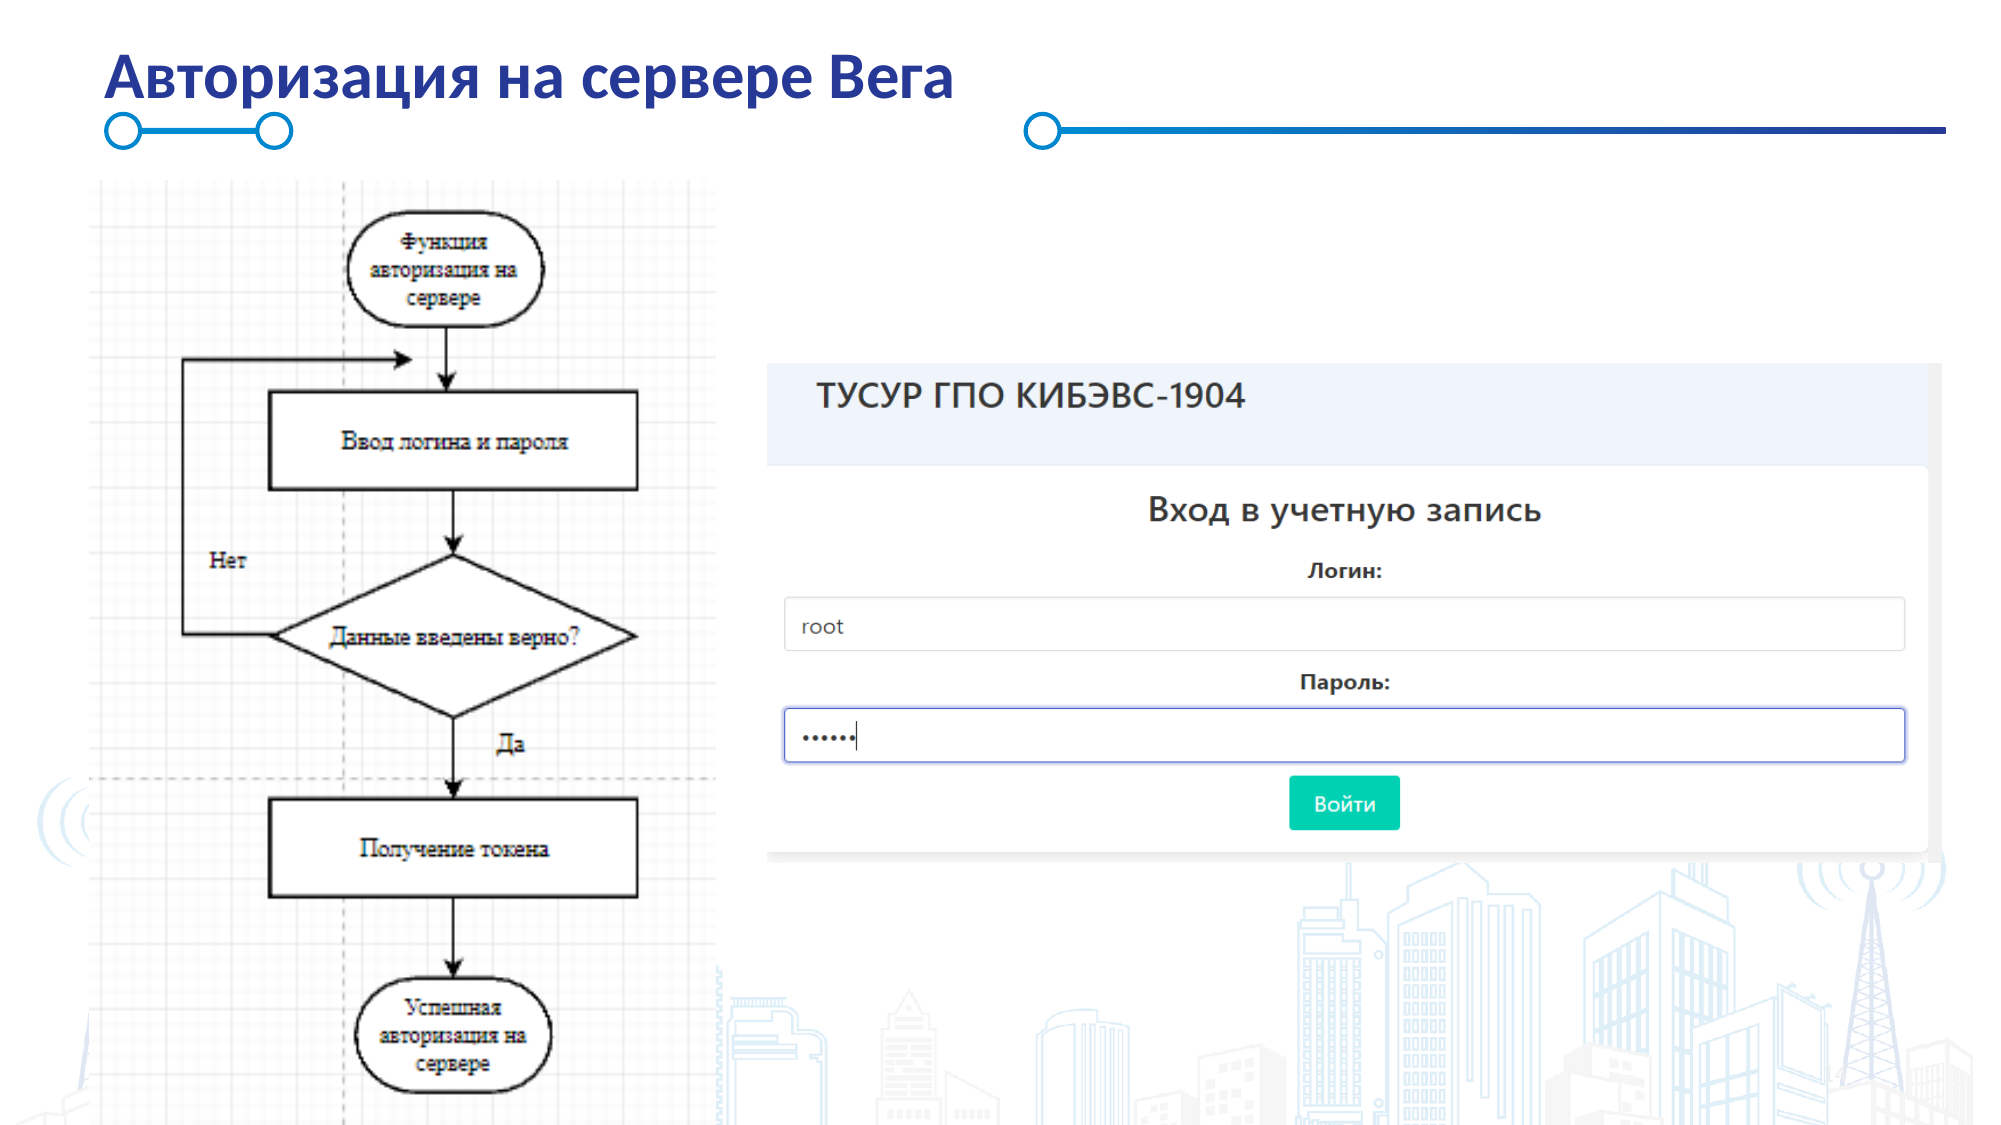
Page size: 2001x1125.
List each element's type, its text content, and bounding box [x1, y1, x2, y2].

slide_number 14 [1412, 1042, 1863, 1103]
picture [89, 179, 716, 1125]
picture [766, 363, 1943, 864]
title Авторизация на сервере Вега [89, 46, 1532, 113]
